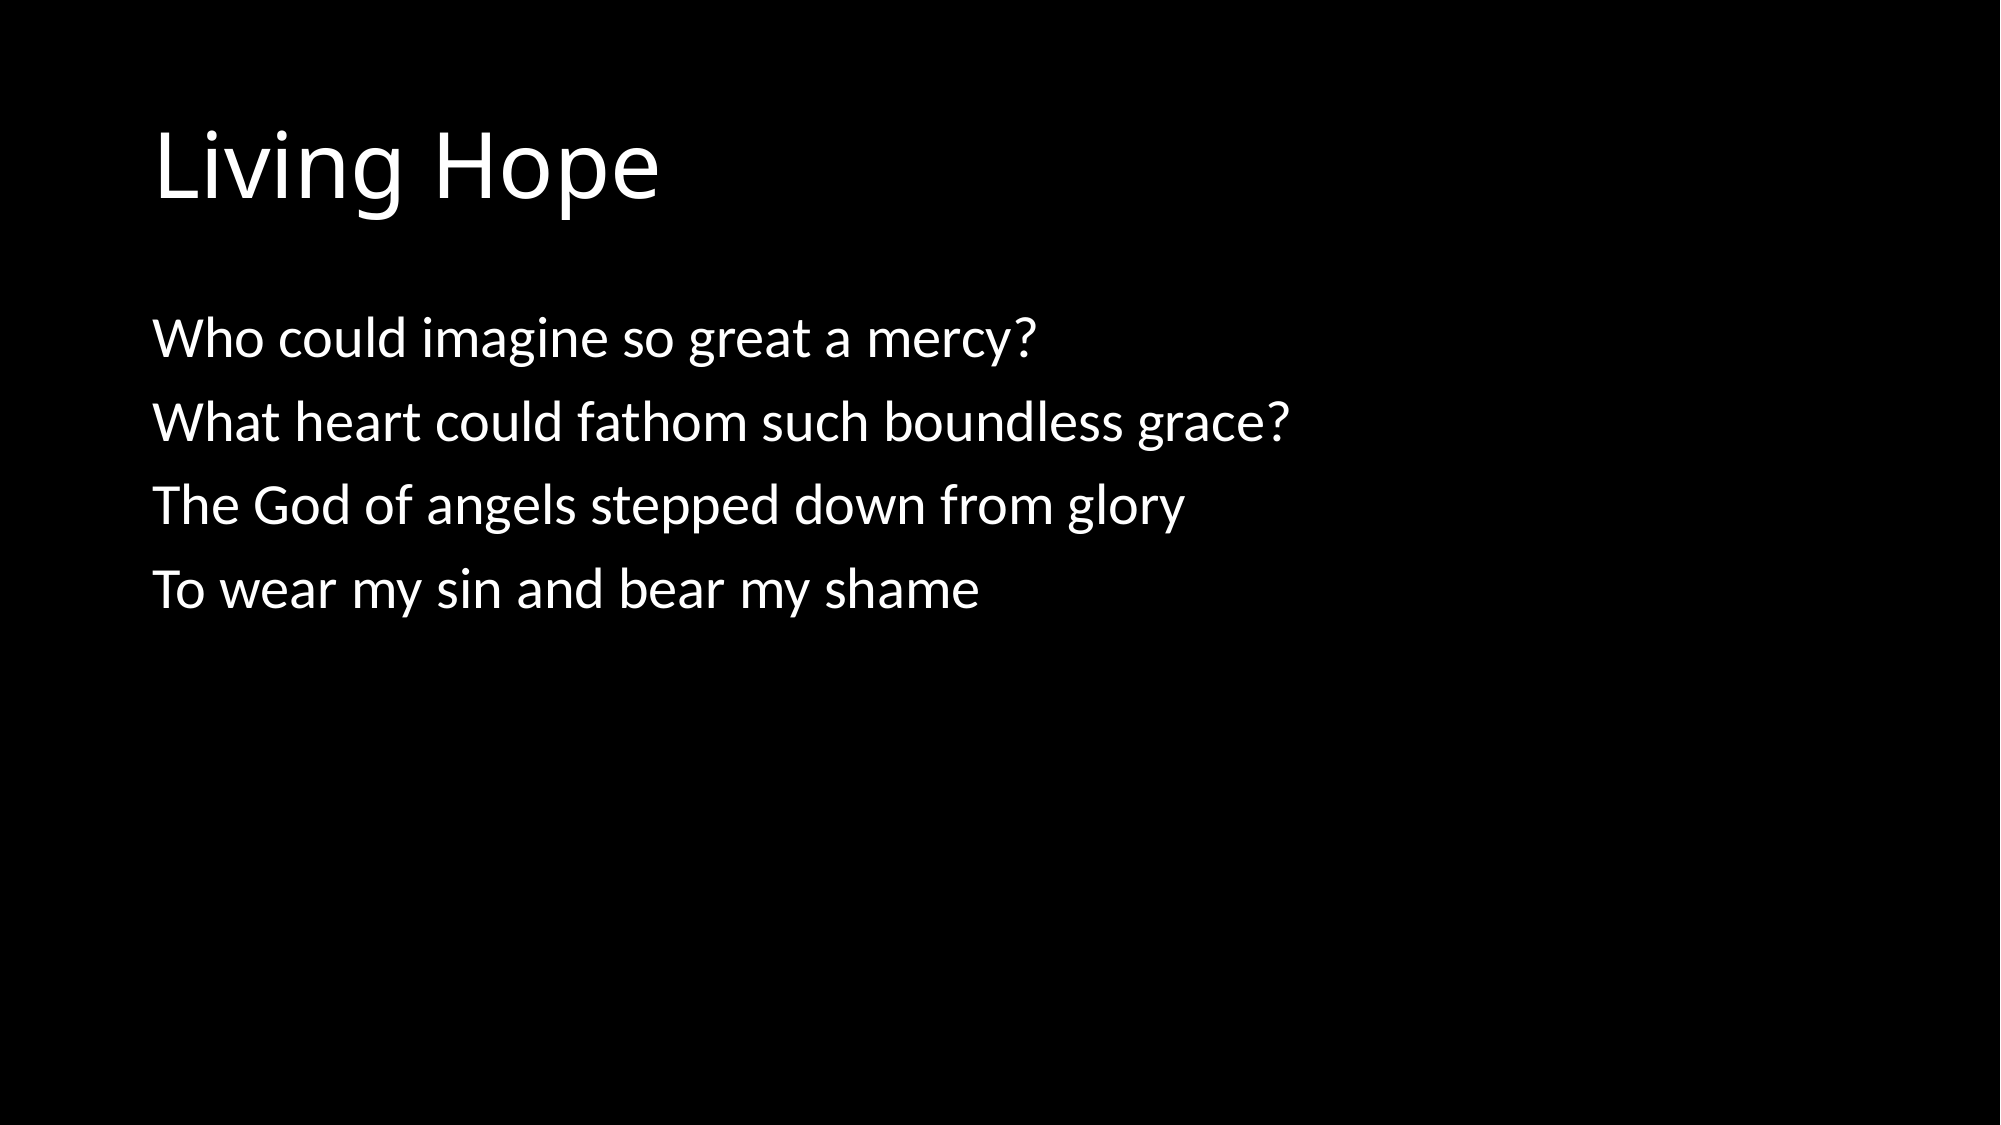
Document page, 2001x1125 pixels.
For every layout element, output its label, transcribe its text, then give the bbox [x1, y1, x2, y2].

list Who could imagine so great a mercy? What heart could fathom such boundless grace? The God of angels stepped down from glory To wear my sin and bear my shame [137, 299, 1863, 1014]
title Living Hope [137, 59, 1863, 278]
